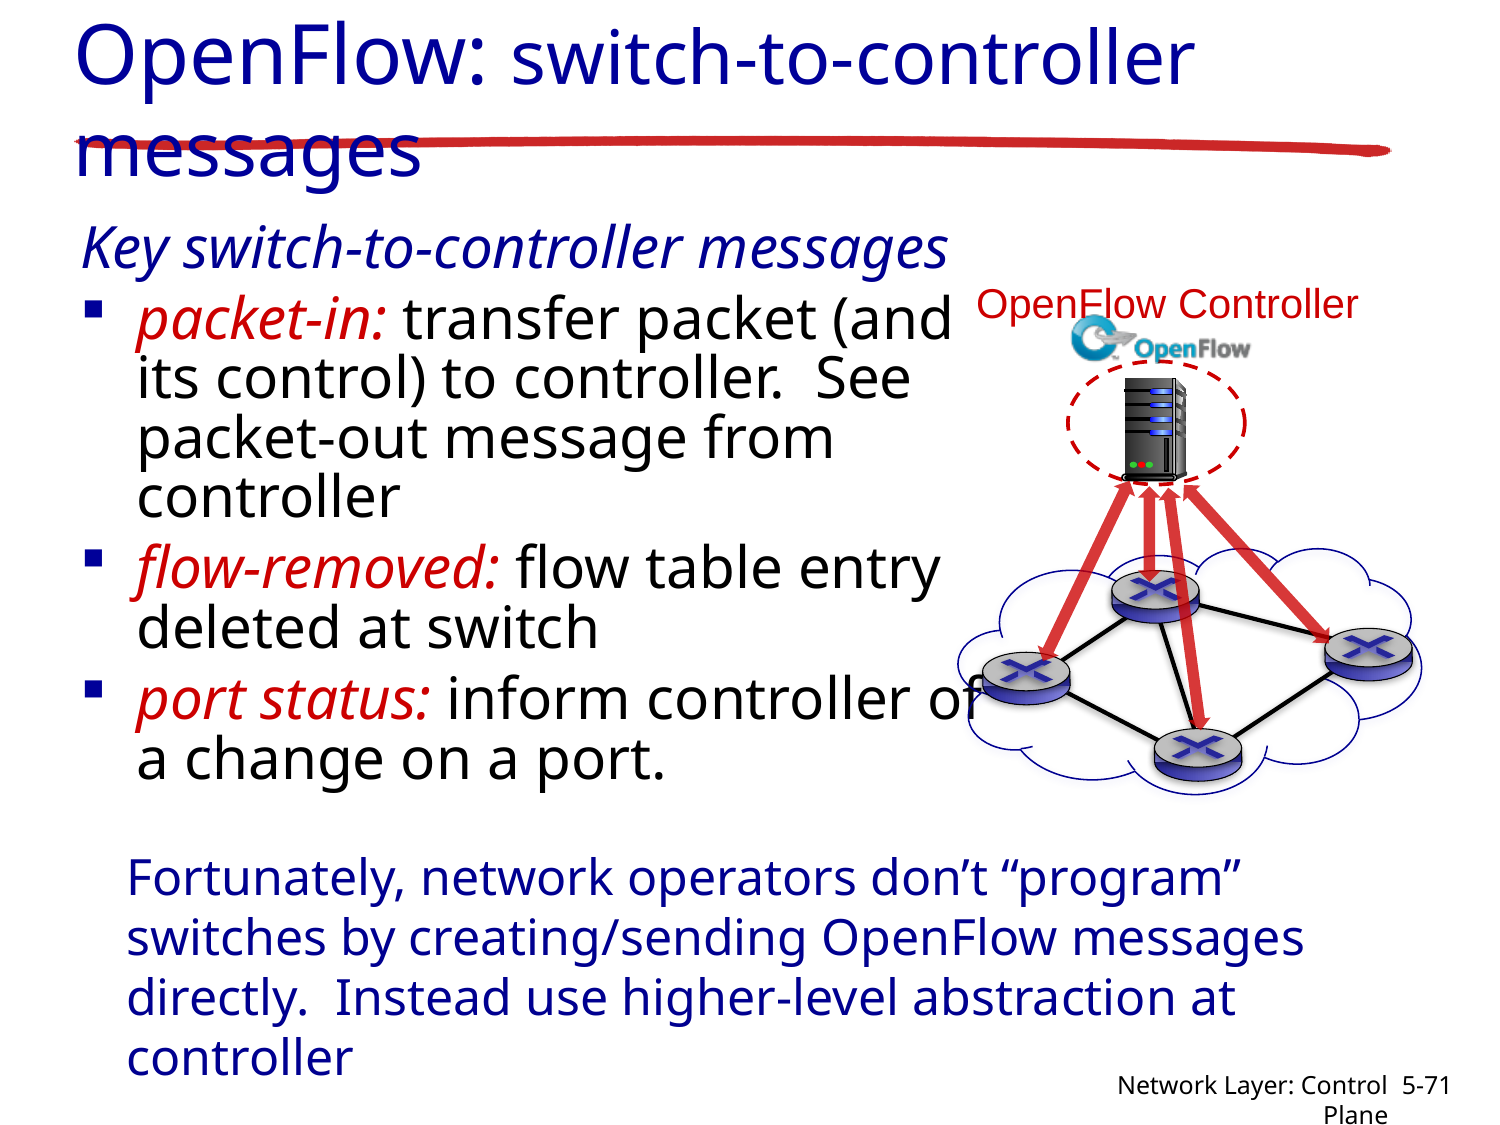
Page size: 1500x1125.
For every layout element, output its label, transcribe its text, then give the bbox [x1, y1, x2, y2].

picture [68, 130, 1407, 163]
text_box Fortunately, network operators don’t “program” switches by creating/sending OpenFlow messages directly. Instead use higher-level abstraction at controller [111, 837, 1404, 1093]
footer Network Layer: Control Plane [1045, 1062, 1404, 1102]
slide_number 5-71 [1387, 1062, 1478, 1107]
title OpenFlow: switch-to-controller messages [58, 2, 1407, 191]
list Key switch-to-controller messages packet-in: transfer packet (and its control) to controller. See packet-out message from controller flow-removed: flow table entry deleted at switch port status: inform controller of a change on a port. [65, 213, 1006, 976]
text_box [958, 269, 1422, 794]
